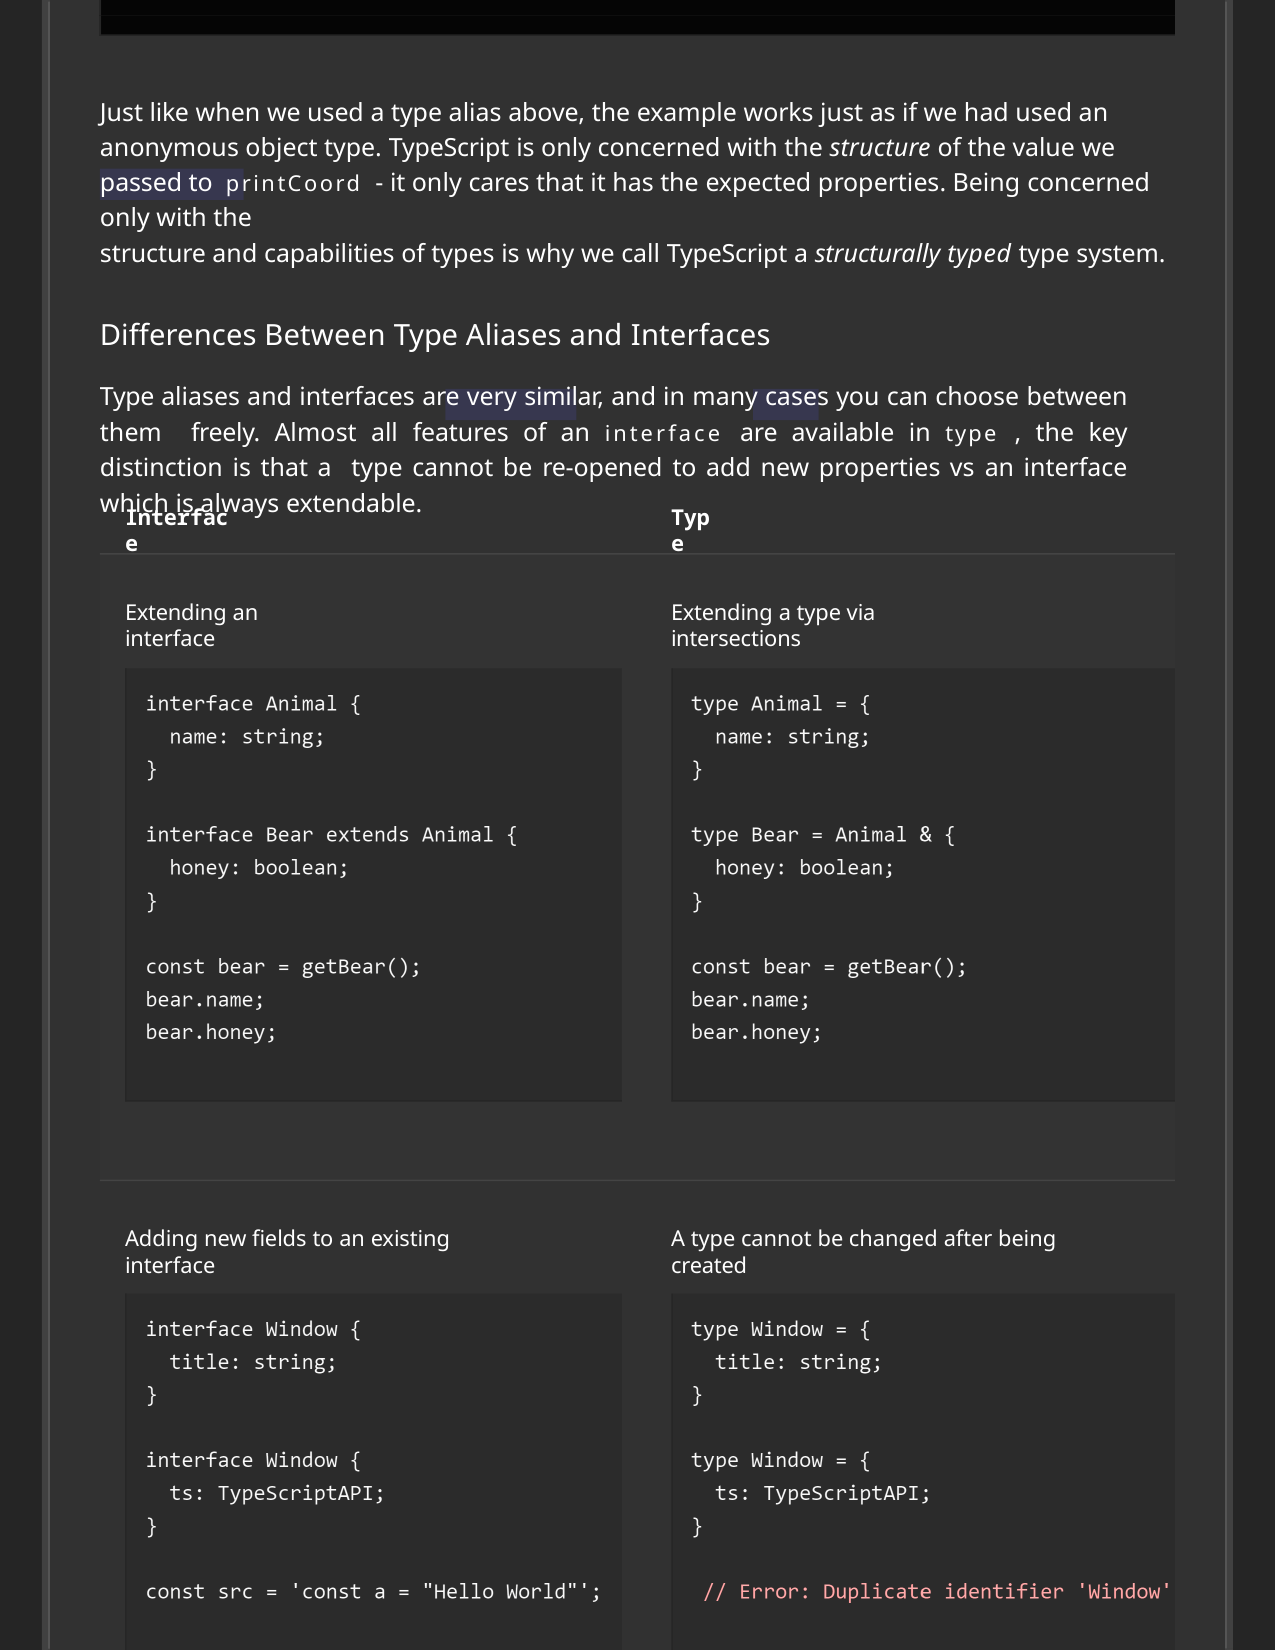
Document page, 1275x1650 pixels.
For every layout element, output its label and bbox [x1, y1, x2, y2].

text_box [41, 0, 1234, 1650]
text_box [124, 666, 1176, 1650]
text_box [99, 0, 1176, 437]
